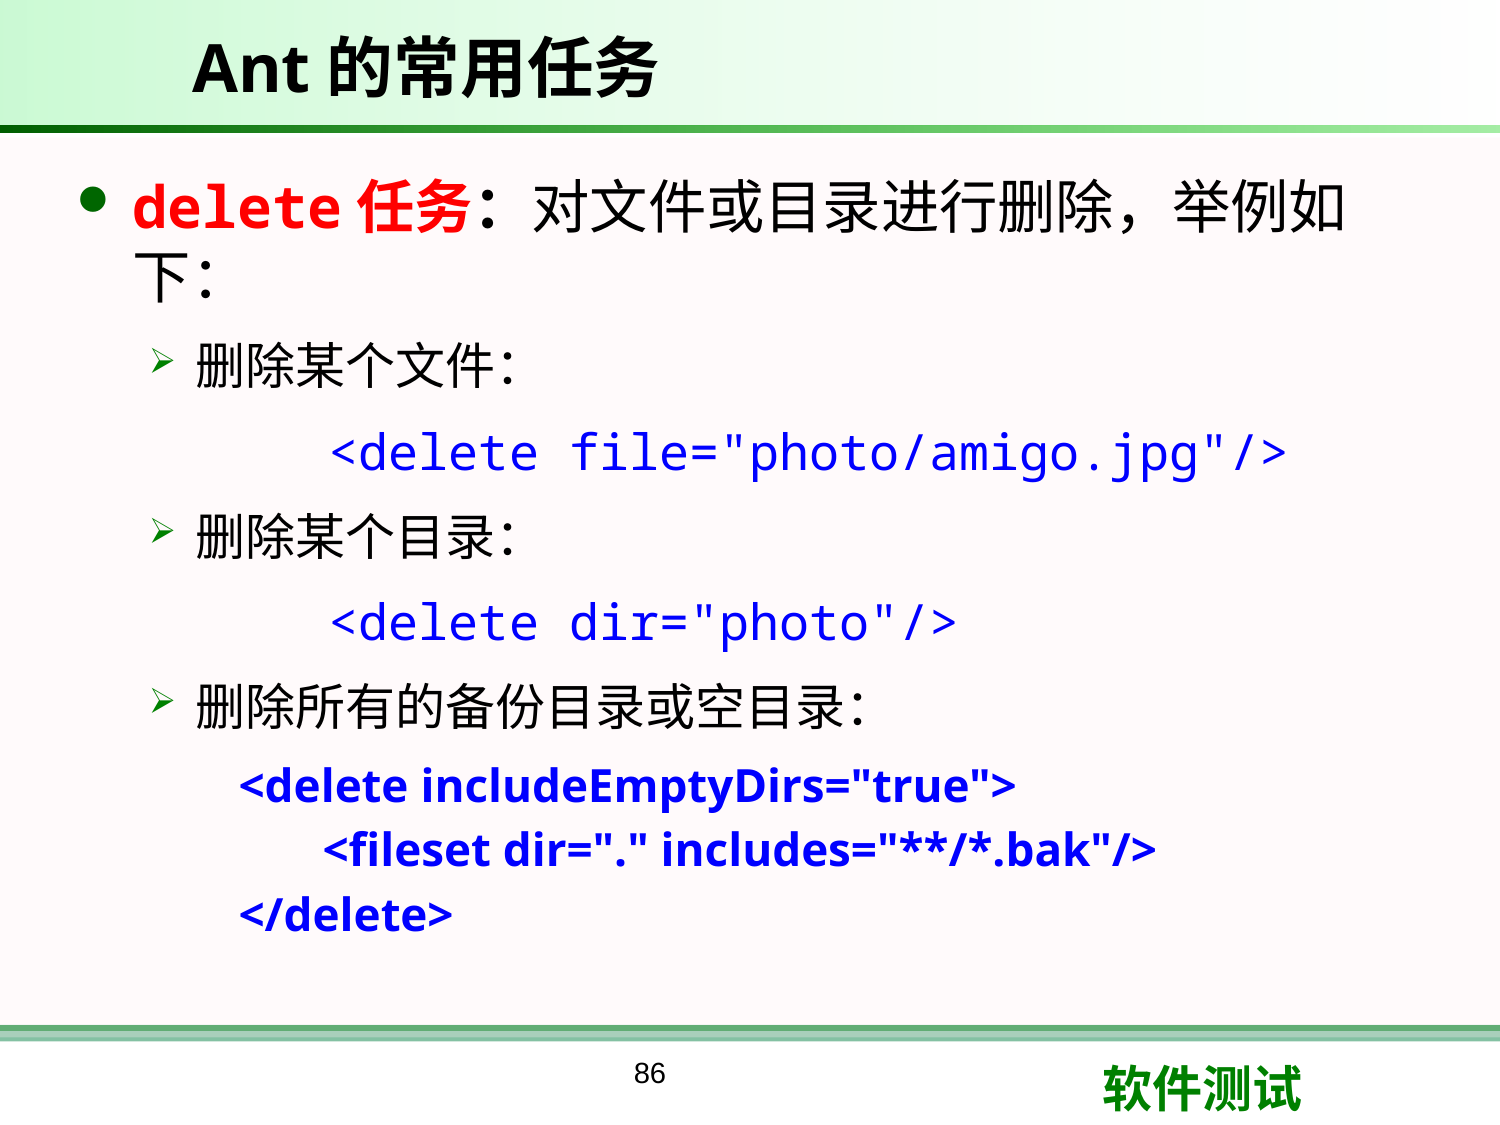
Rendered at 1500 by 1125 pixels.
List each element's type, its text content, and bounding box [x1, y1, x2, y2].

footer 86 [412, 1046, 888, 1125]
list delete任务：对文件或目录进行删除，举例如下： 删除某个文件： <delete file="photo/amigo.jpg"/> 删除某个目录： <delete dir="photo"/> 删除所有的备份目录或空目录： <delete includeEmptyDirs="true"> <fileset dir="." includes="**/*.bak"/> </delete> [58, 162, 1463, 1001]
title Ant的常用任务 [176, 12, 1223, 119]
